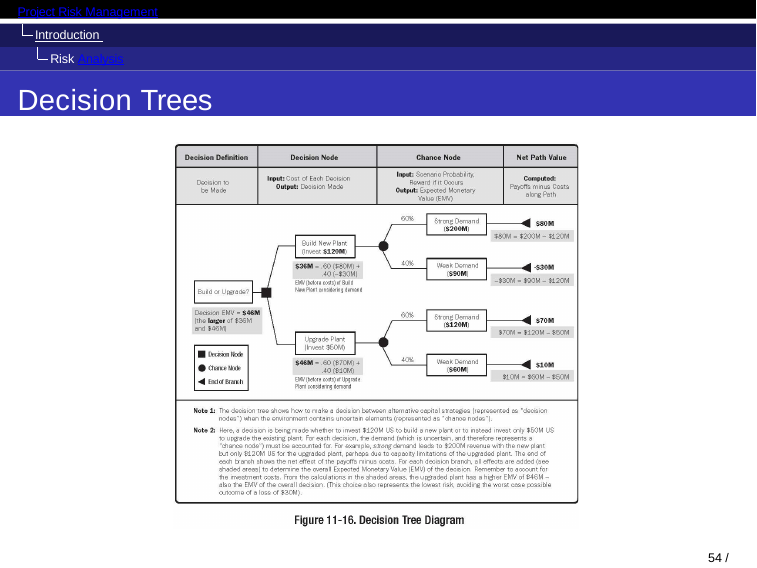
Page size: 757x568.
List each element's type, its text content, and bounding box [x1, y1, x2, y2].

text_box [0, 47, 756, 70]
text_box Decision Trees [0, 70, 756, 116]
text_box Introduction Risk Analysis [33, 16, 127, 66]
text_box [173, 142, 579, 529]
slide_number 64 / 98 [701, 548, 746, 568]
text_box [127, 23, 756, 47]
text_box Project Risk Management [0, 0, 756, 19]
text_box [0, 23, 33, 47]
